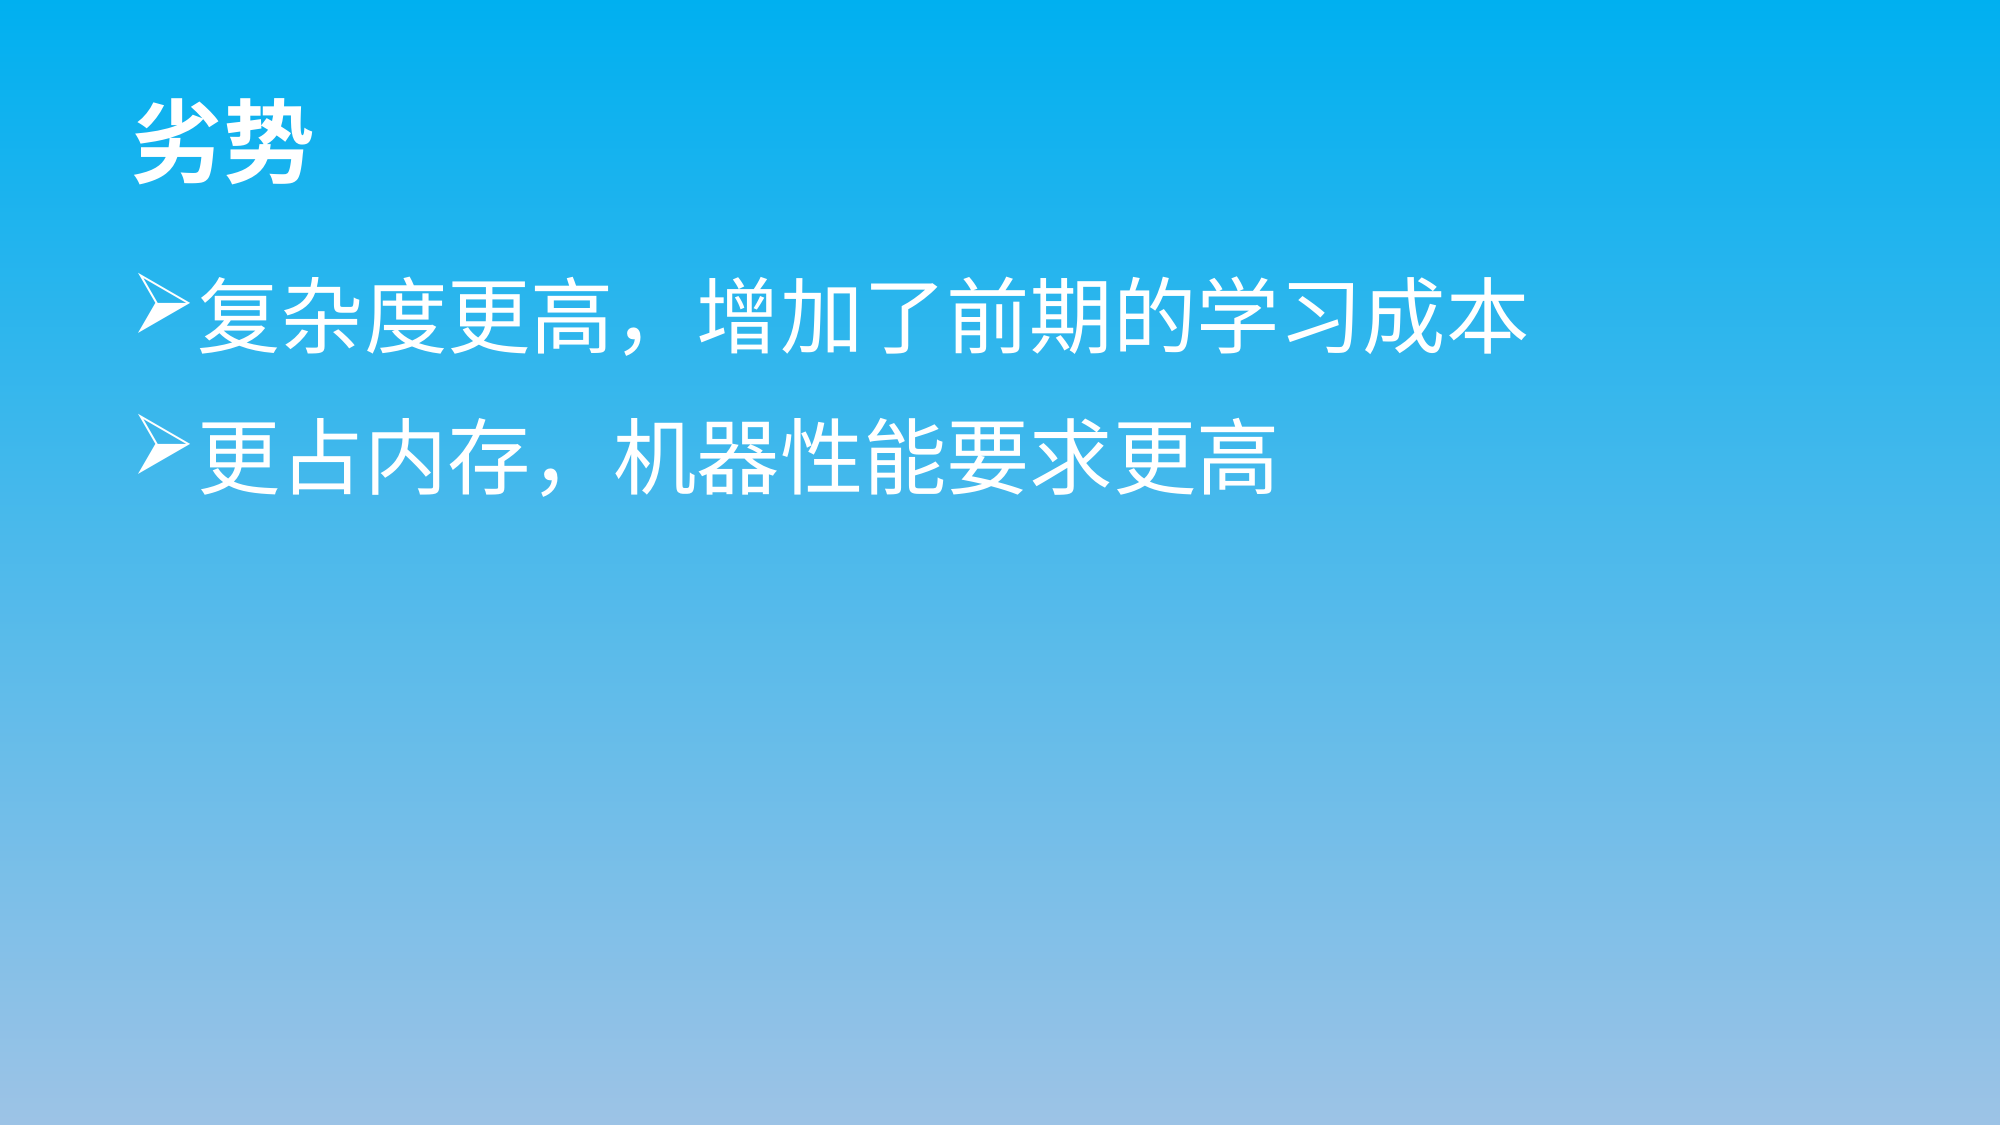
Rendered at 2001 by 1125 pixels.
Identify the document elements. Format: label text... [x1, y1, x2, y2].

subtitle 复杂度更高，增加了前期的学习成本 更占内存，机器性能要求更高 [116, 236, 1892, 1065]
title 劣势 [116, 67, 1892, 205]
